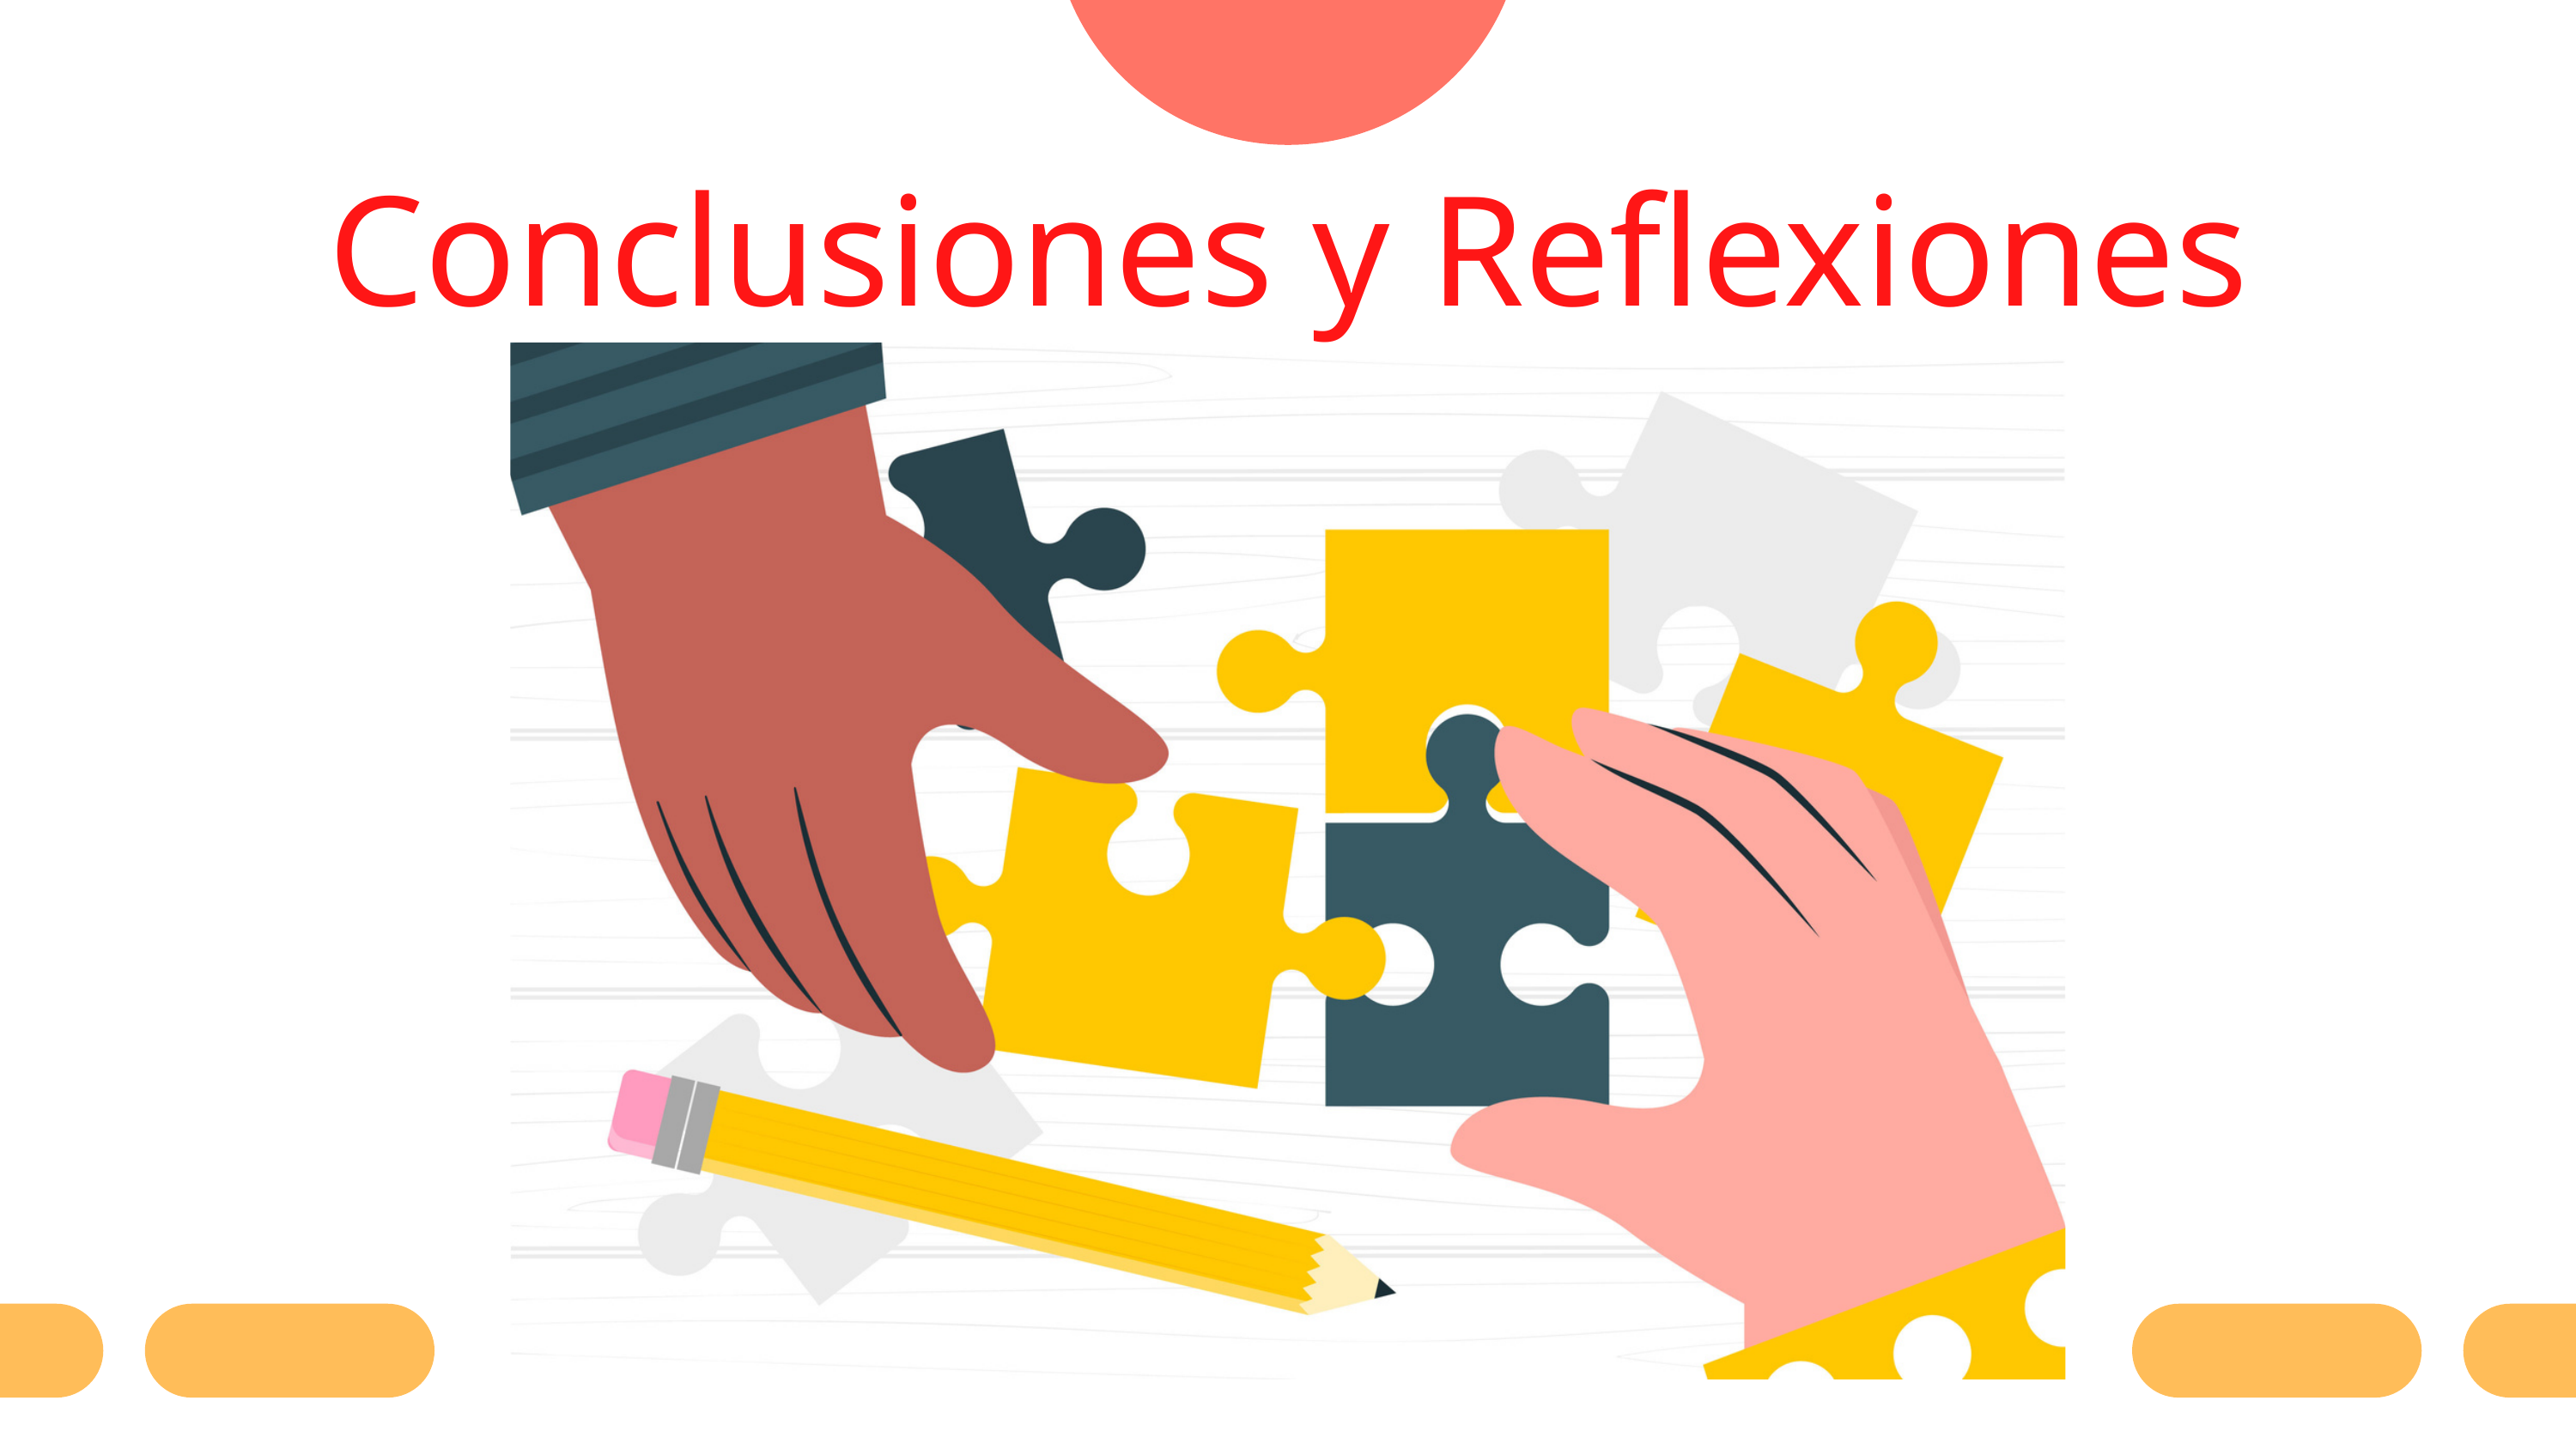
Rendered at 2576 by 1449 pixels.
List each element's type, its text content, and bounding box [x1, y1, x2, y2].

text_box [0, 1303, 104, 1398]
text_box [2463, 1303, 2576, 1398]
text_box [144, 1303, 435, 1398]
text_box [2131, 1303, 2422, 1398]
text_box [1051, 0, 1525, 145]
text_box [510, 343, 2066, 1379]
text_box Conclusiones y Reflexiones [112, 123, 2464, 336]
